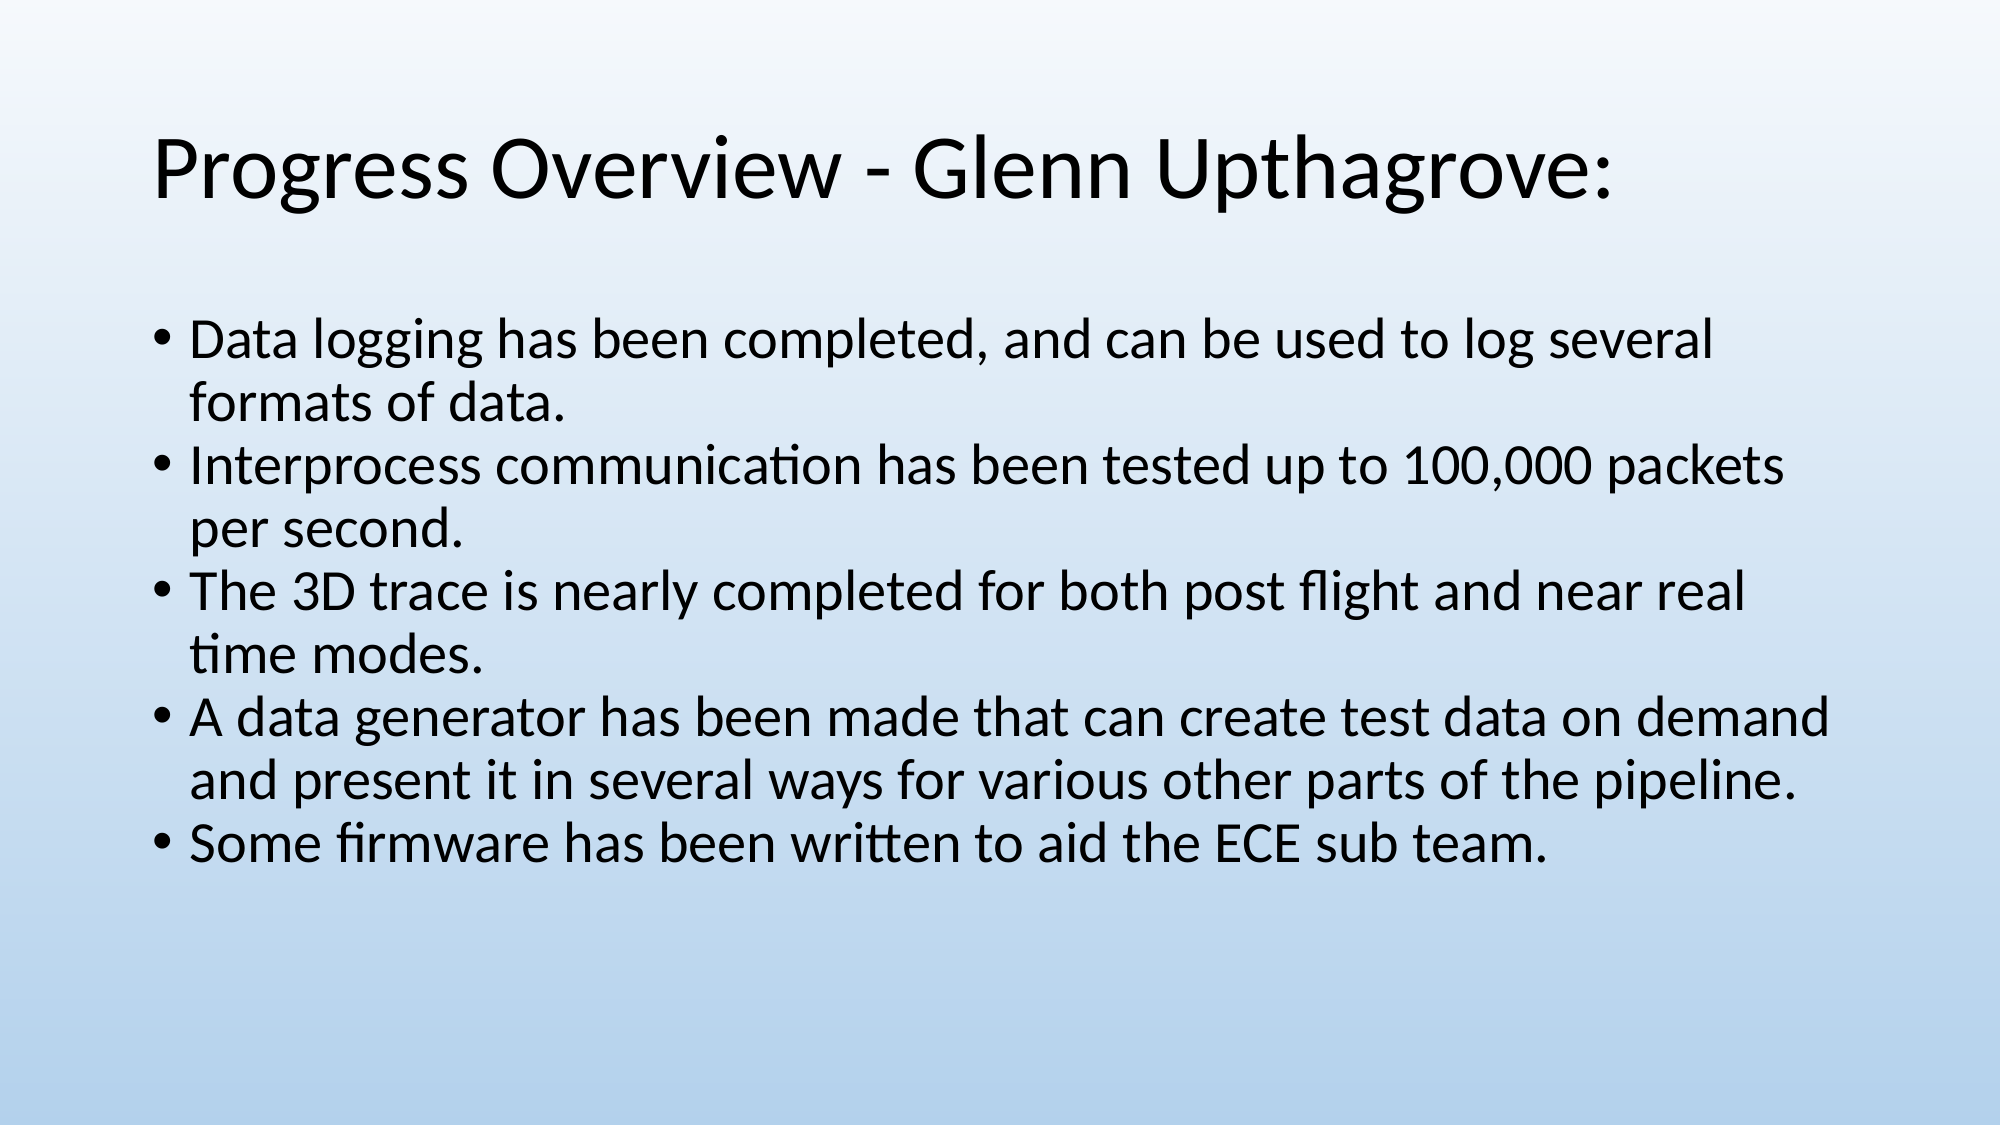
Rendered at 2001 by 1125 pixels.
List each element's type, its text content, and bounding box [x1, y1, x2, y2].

title Progress Overview - Glenn Upthagrove: [137, 59, 1863, 278]
list Data logging has been completed, and can be used to log several formats of data. Interprocess communication has been tested up to 100,000 packets per second. The 3D trace is nearly completed for both post flight and near real time modes. A data generator has been made that can create test data on demand and present it in several ways for various other parts of the pipeline. Some firmware has been written to aid the ECE sub team. [137, 300, 1863, 1015]
